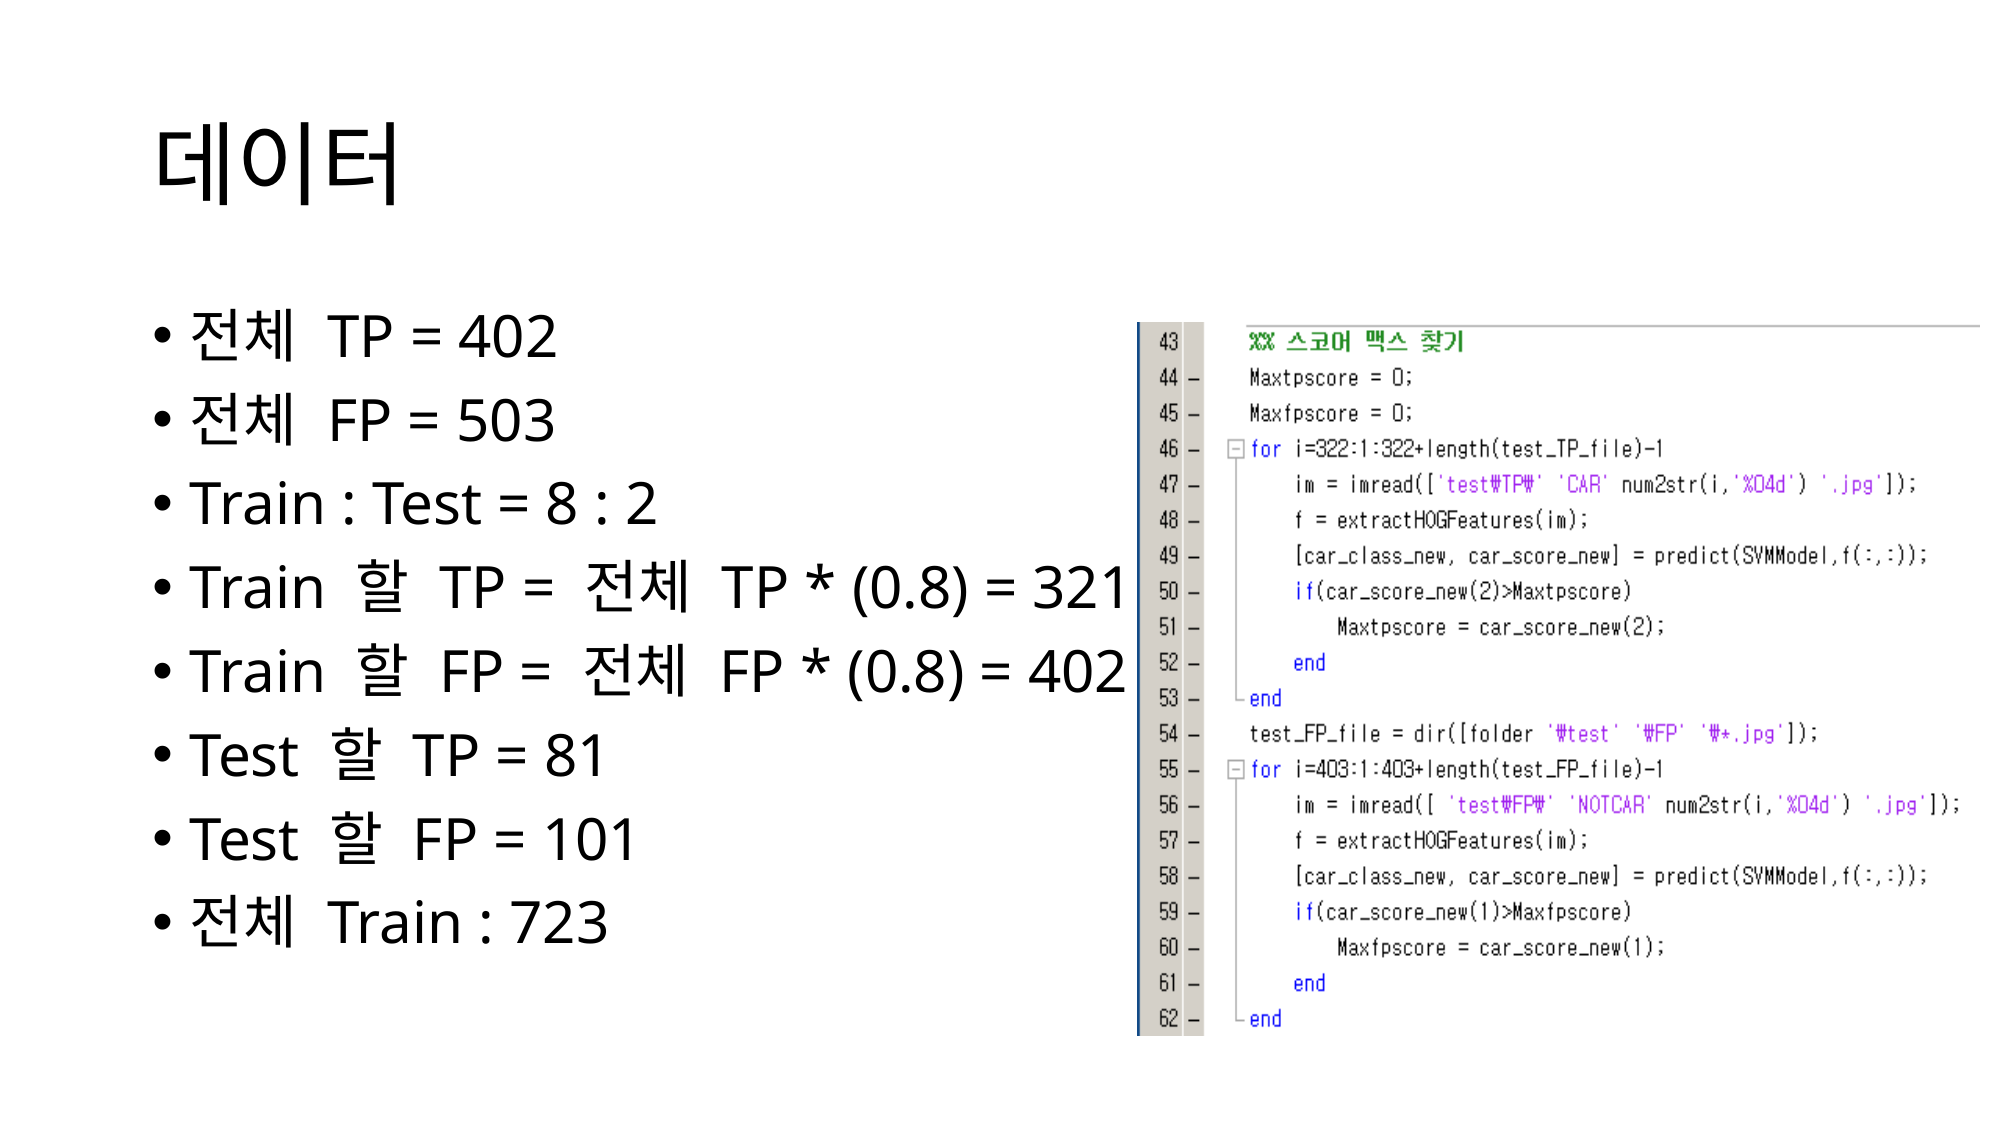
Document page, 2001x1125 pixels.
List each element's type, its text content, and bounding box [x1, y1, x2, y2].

picture [1137, 322, 1980, 1036]
title 데이터 [137, 59, 1863, 278]
list 전체 TP = 402 전체 FP = 503 Train : Test = 8 : 2 Train 할 TP = 전체 TP * (0.8) = 321 Train 할 FP = 전체 FP * (0.8) = 402 Test 할 TP = 81 Test 할 FP = 101 전체 Train : 723 [137, 299, 1863, 1014]
